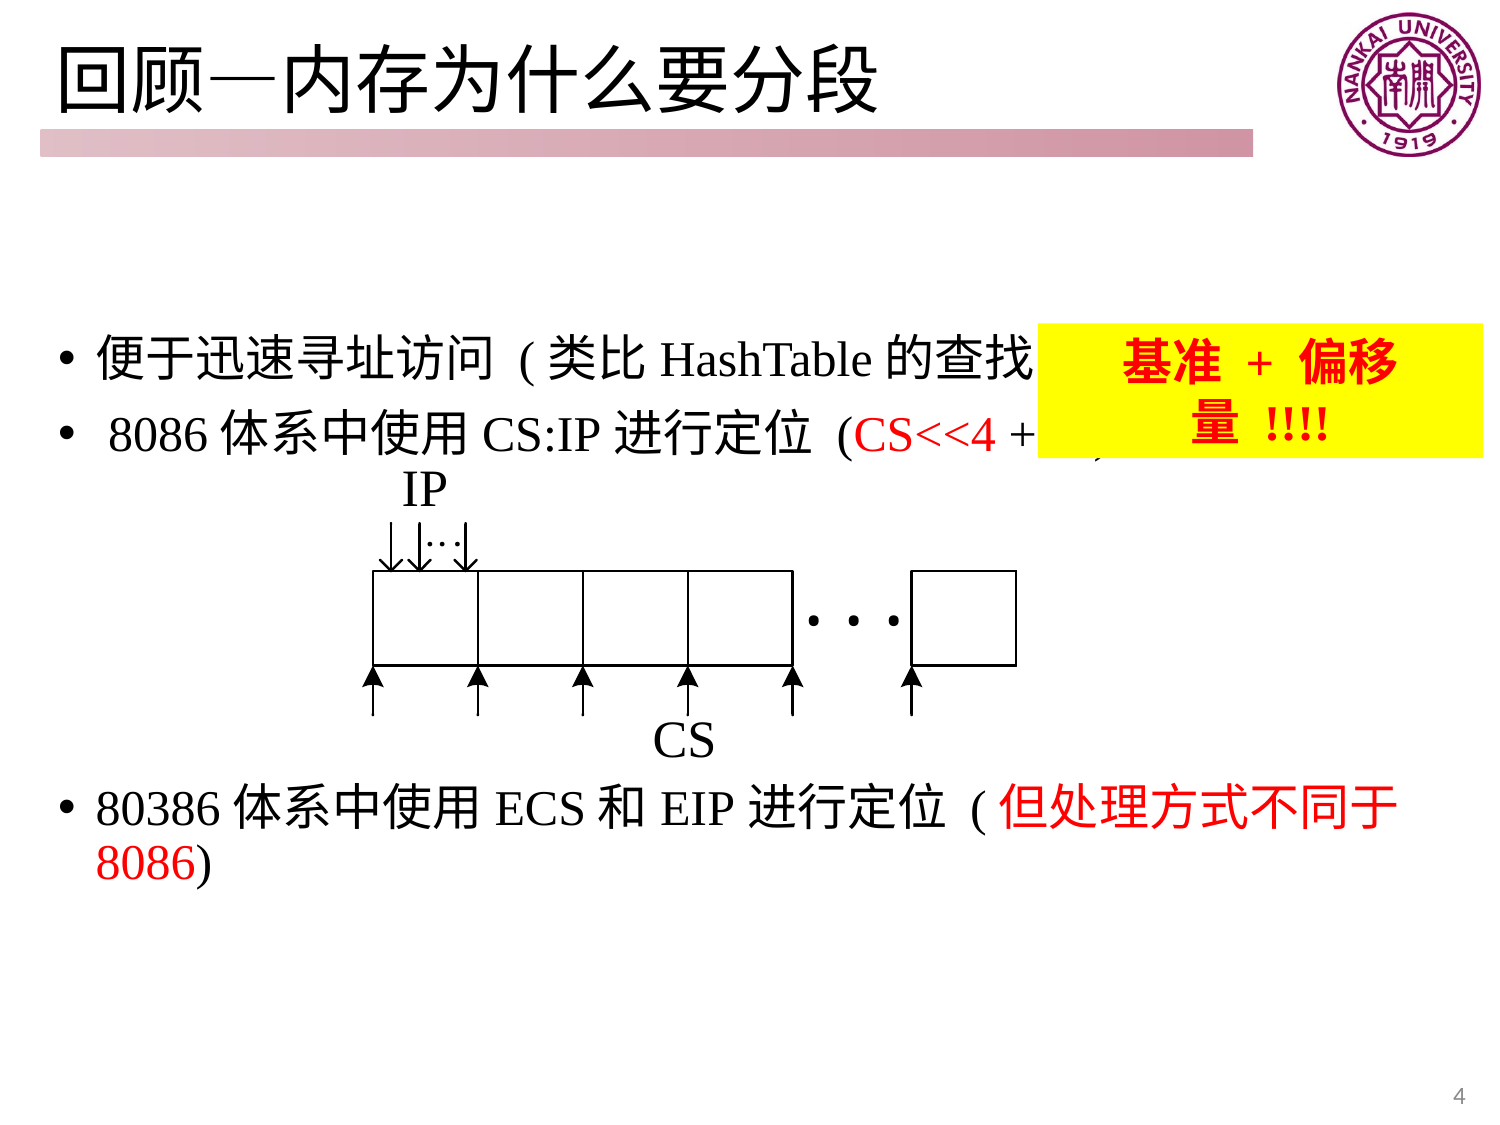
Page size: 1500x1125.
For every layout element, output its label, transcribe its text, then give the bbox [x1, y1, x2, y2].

slide_number 4 [1143, 1065, 1481, 1125]
title 回顾—内存为什么要分段 [40, 33, 1335, 133]
picture [1337, 12, 1481, 157]
text_box 基准 + 偏移量 !!!! [1037, 323, 1484, 459]
picture [358, 441, 1018, 797]
list 便于迅速寻址访问 (类比HashTable的查找) 8086体系中使用CS:IP进行定位 (CS<<4 + IP) 80386体系中使用ECS和EIP进行定位 (但处理方式不同于8086) [43, 325, 1484, 1125]
